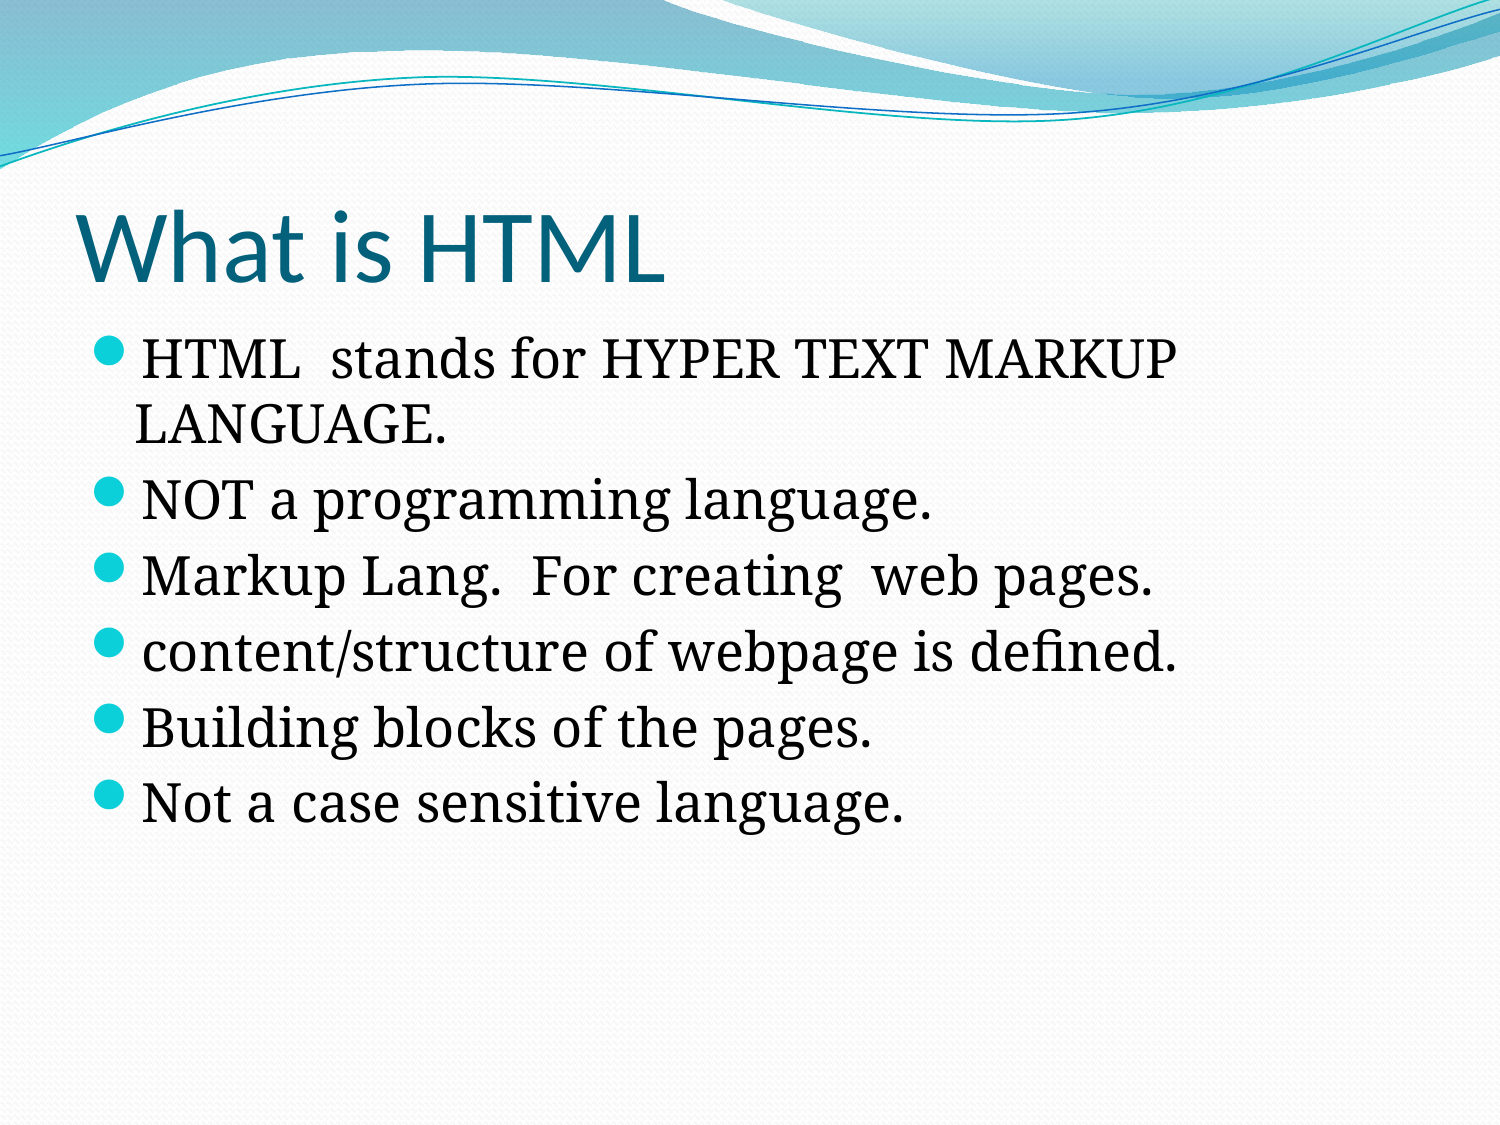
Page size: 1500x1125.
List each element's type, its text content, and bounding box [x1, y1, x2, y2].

list HTML stands for HYPER TEXT MARKUP LANGUAGE. NOT a programming language. Markup Lang. For creating web pages. content/structure of webpage is defined. Building blocks of the pages. Not a case sensitive language. [75, 317, 1425, 1038]
title What is HTML [75, 115, 1425, 303]
